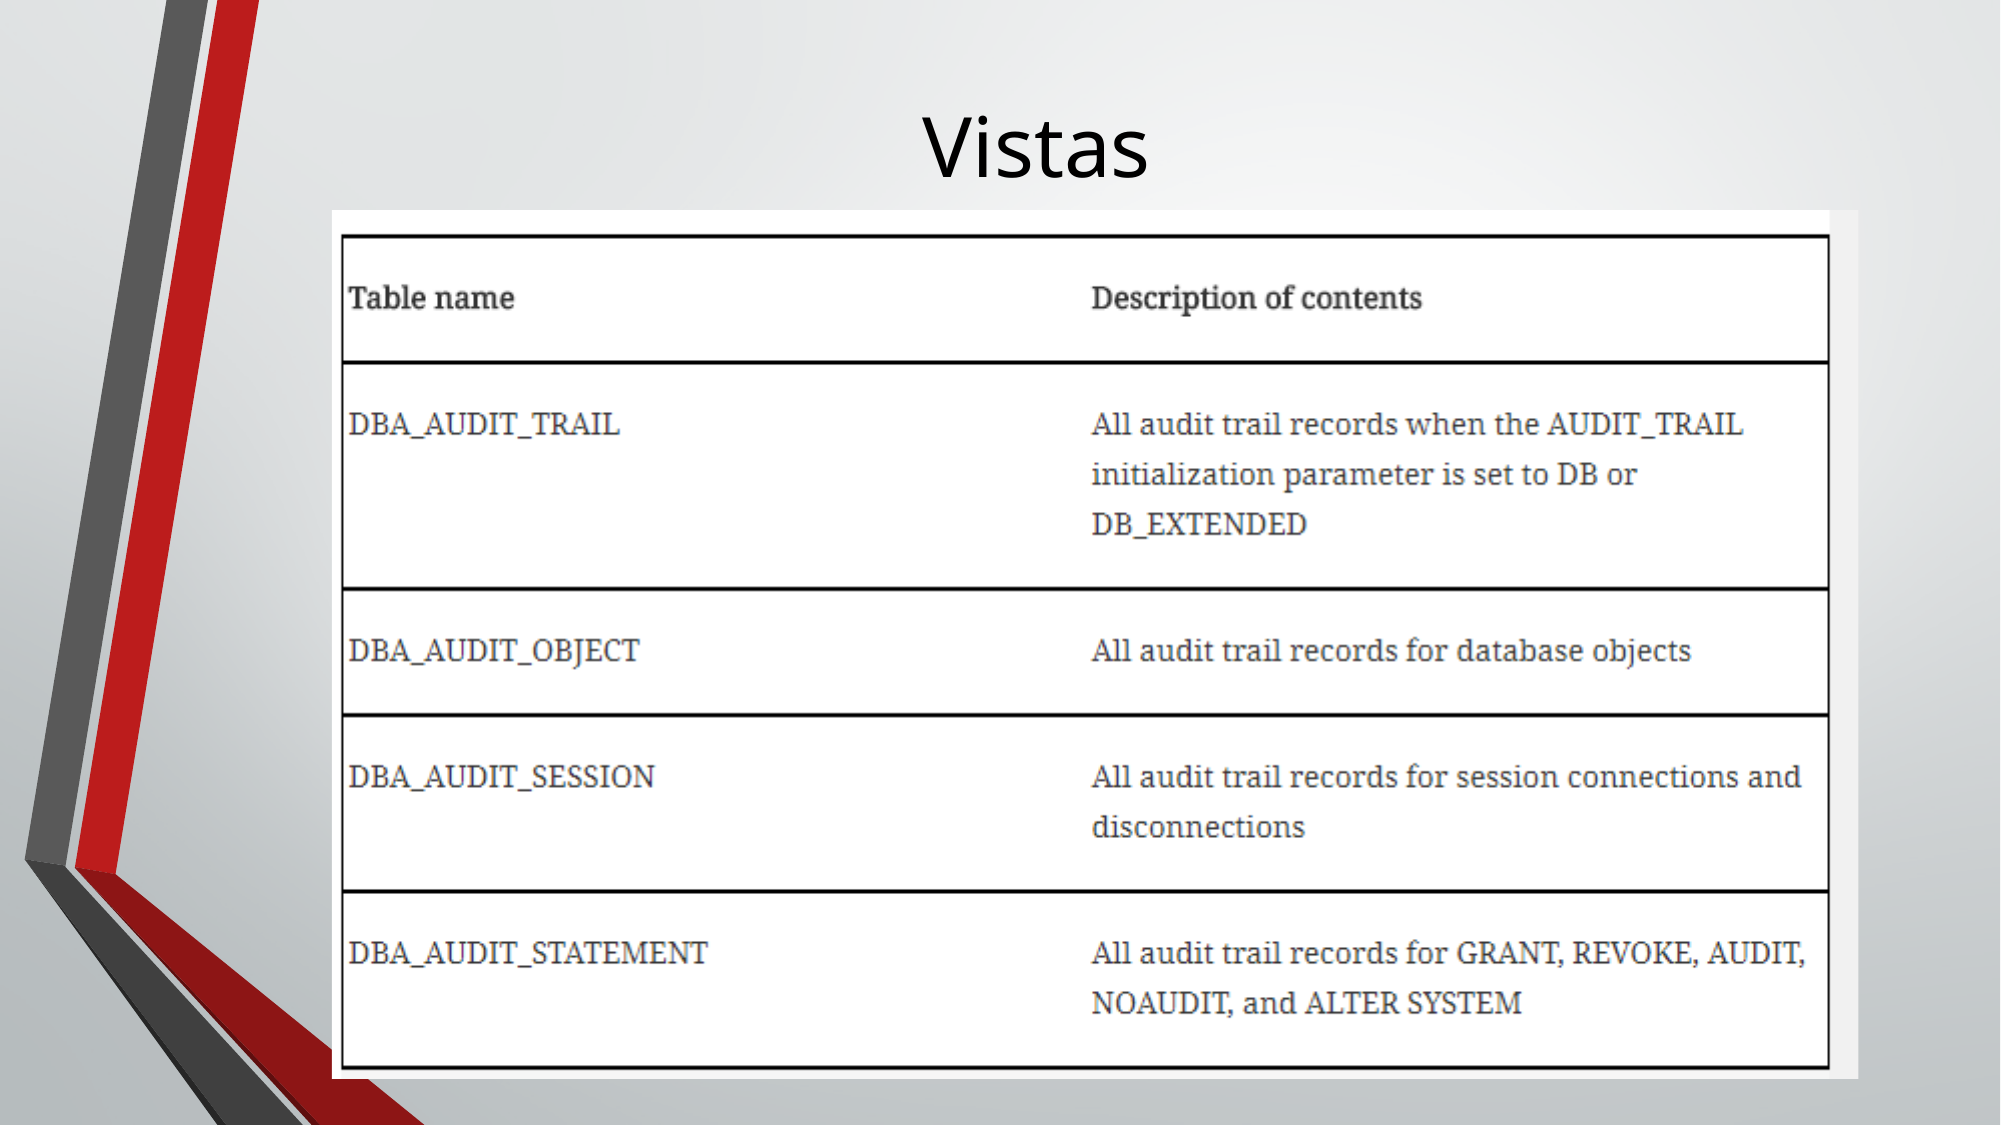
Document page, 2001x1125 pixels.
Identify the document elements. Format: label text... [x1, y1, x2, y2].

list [331, 210, 1859, 1079]
title Vistas [215, 0, 1859, 288]
